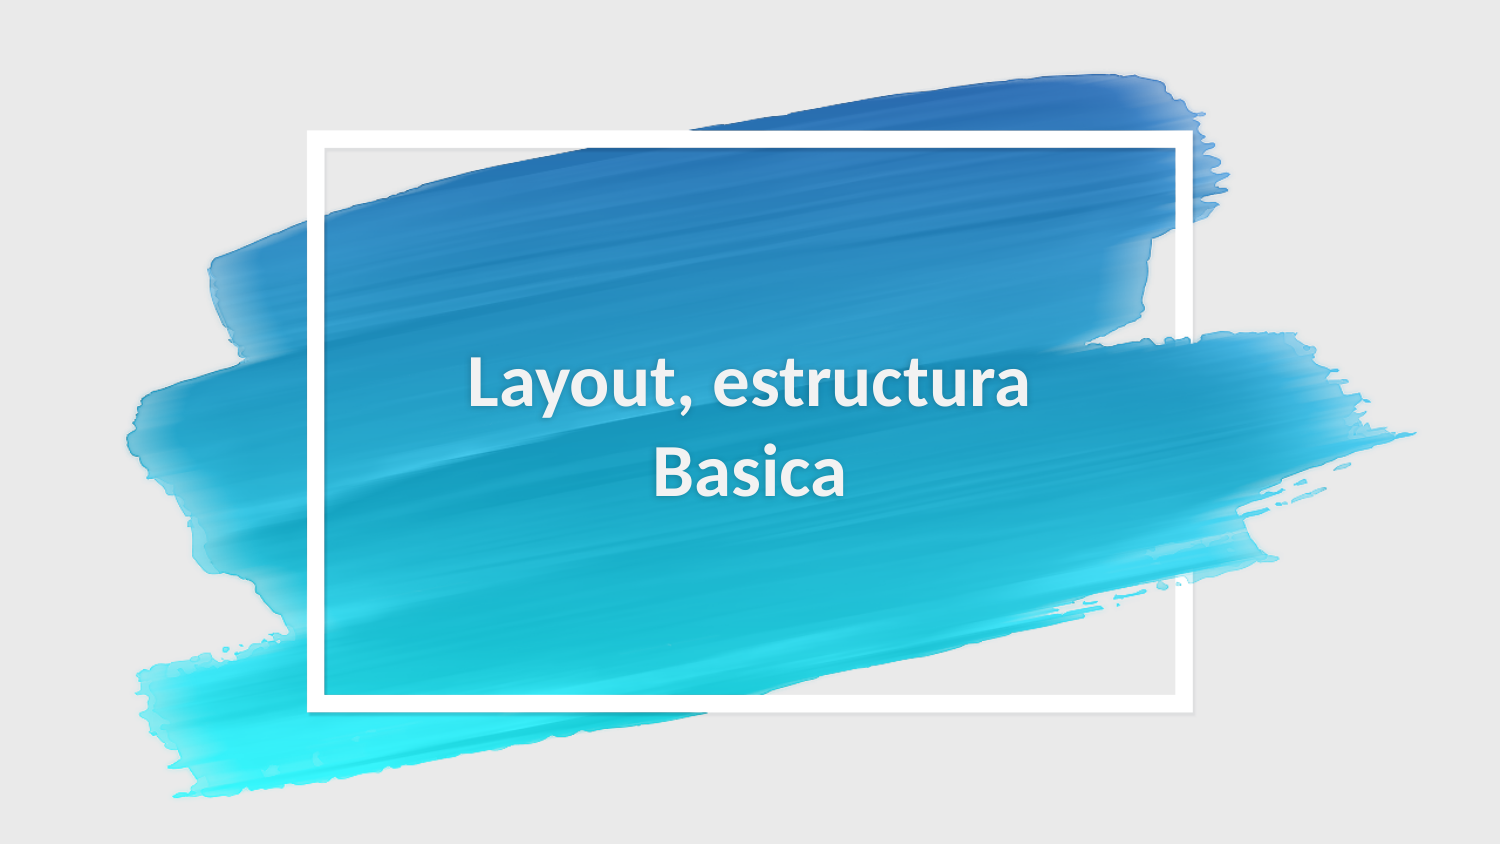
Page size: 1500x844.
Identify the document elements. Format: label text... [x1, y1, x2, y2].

picture [0, 0, 1500, 844]
title Layout, estructura Basica [377, 200, 1123, 644]
